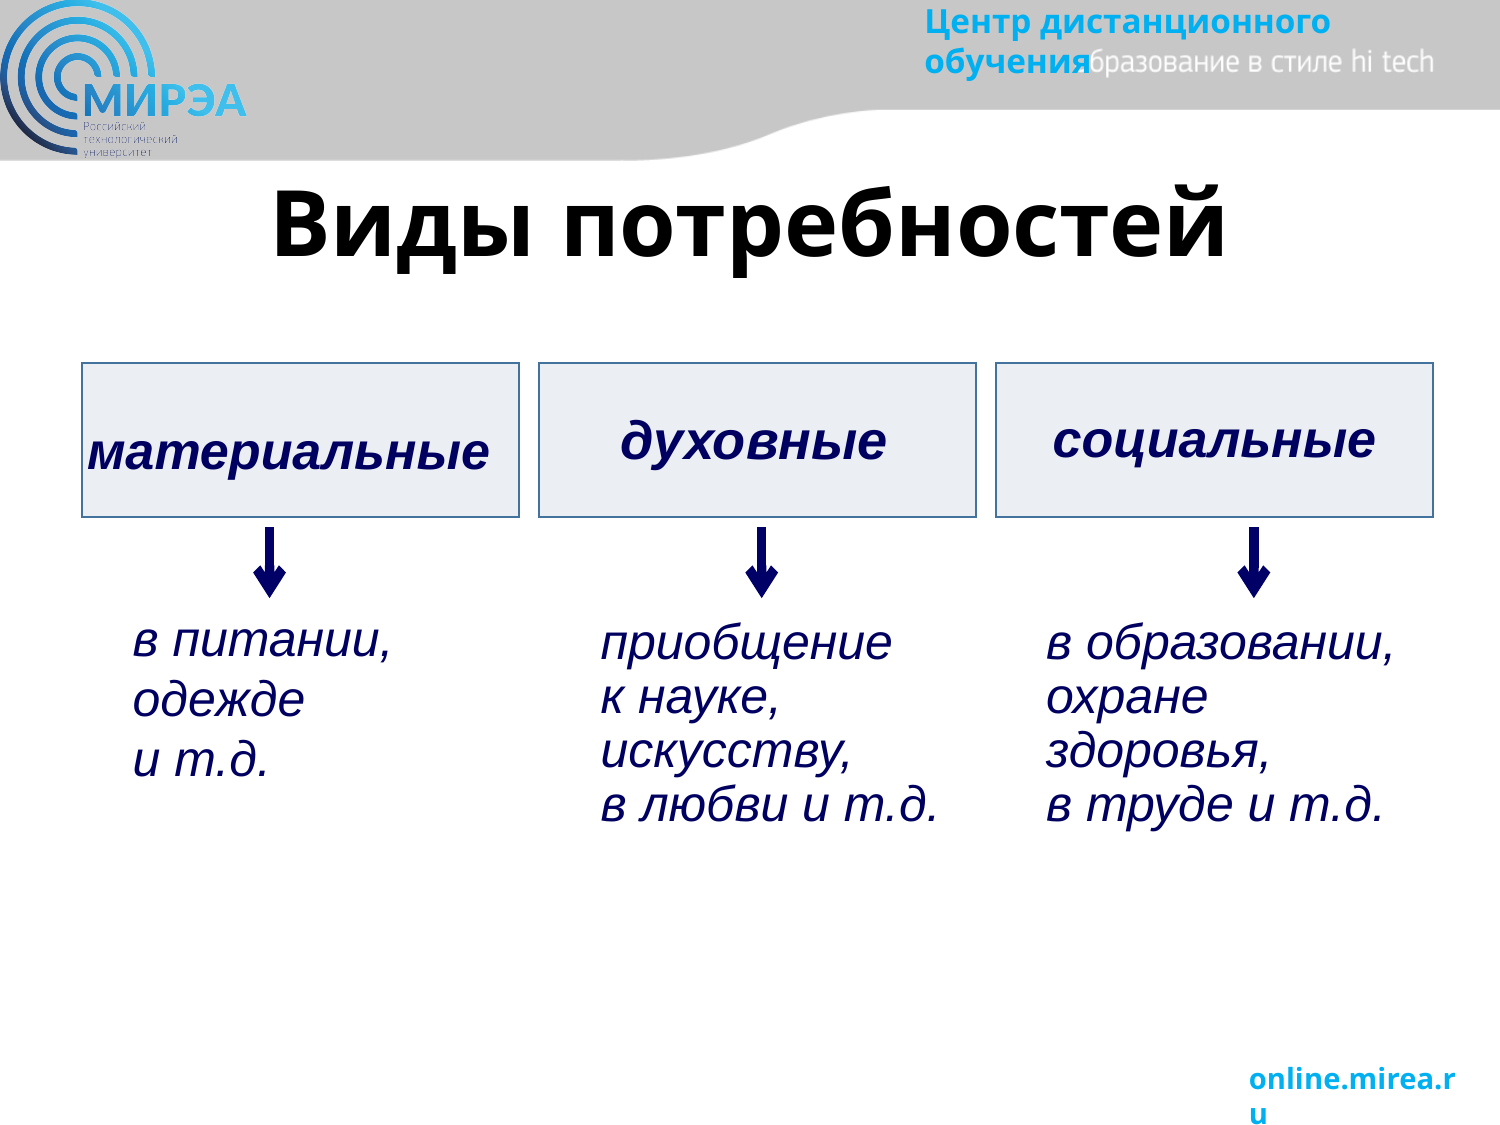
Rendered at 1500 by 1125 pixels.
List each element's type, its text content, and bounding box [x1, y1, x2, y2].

text_box духовные [550, 398, 958, 479]
title Виды потребностей [103, 169, 1397, 388]
text_box материальные [70, 410, 508, 488]
text_box в образовании, охране здоровья, в труде и т.д. [1031, 609, 1445, 840]
text_box в питании, одежде и т.д. [117, 599, 461, 795]
text_box [995, 362, 1434, 518]
text_box [81, 362, 520, 518]
text_box [538, 362, 977, 518]
text_box приобщение к науке, искусству, в любви и т.д. [585, 609, 1012, 840]
text_box социальные [996, 398, 1433, 476]
picture [0, 0, 247, 159]
